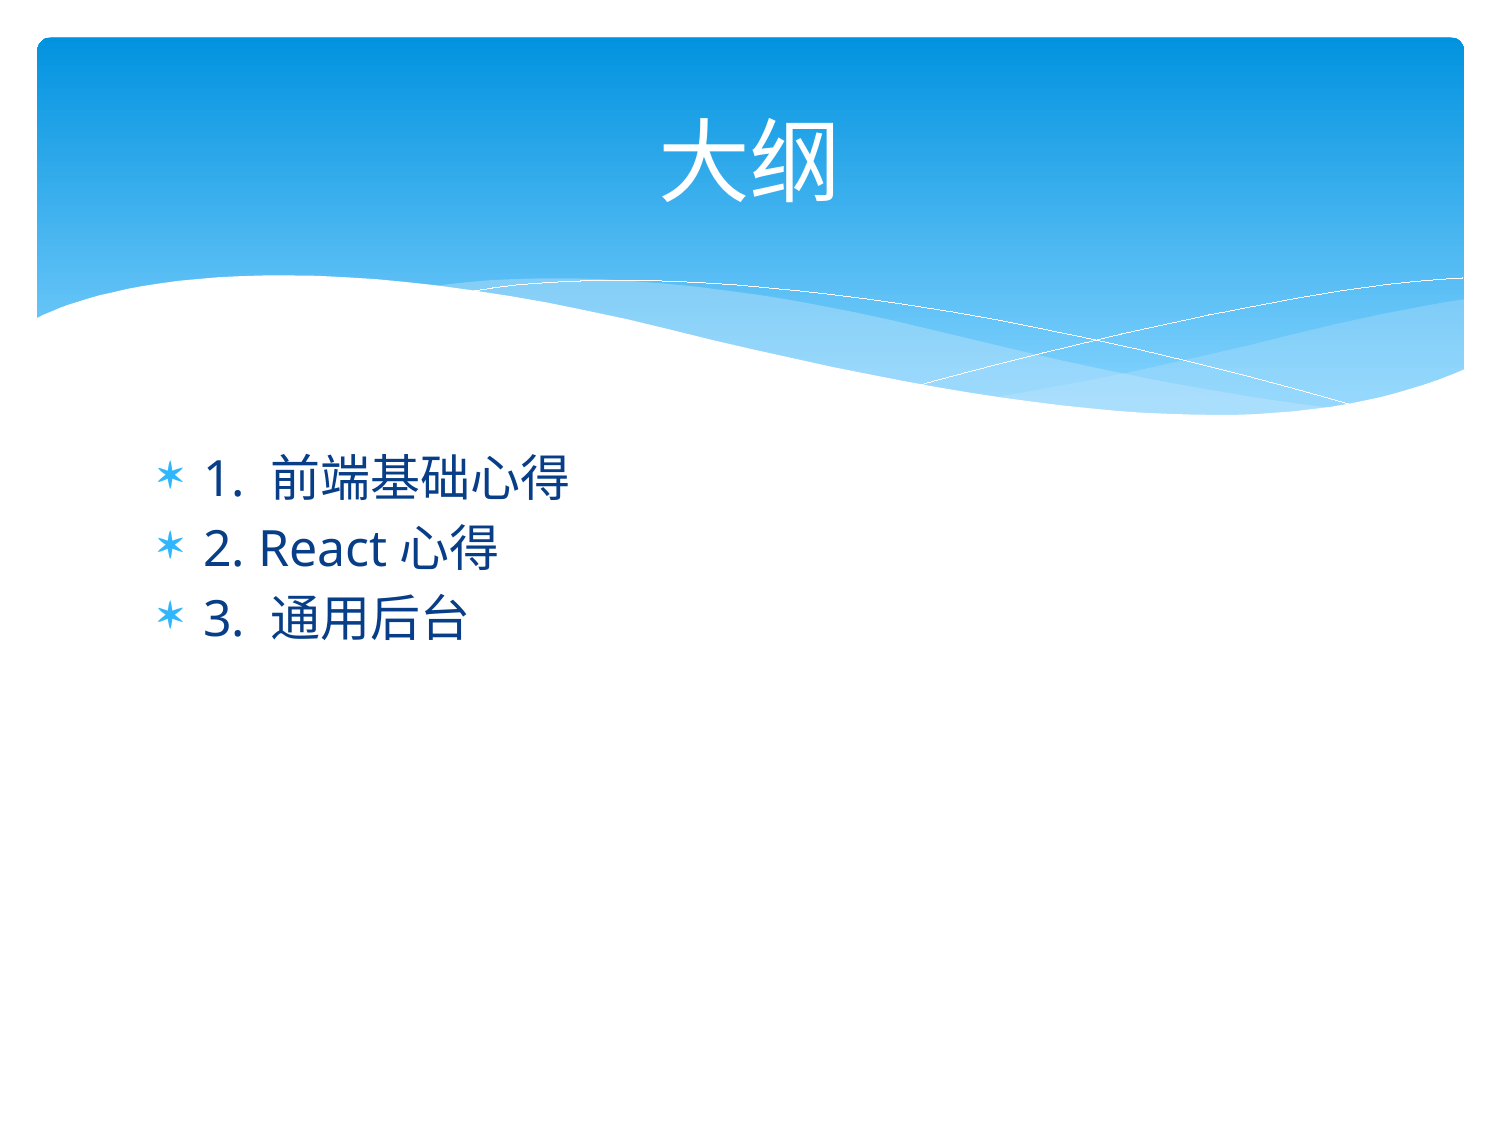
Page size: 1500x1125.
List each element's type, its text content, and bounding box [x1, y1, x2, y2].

title 大纲 [75, 55, 1425, 261]
list 1. 前端基础心得 2. React心得 3. 通用后台 [143, 438, 1359, 1005]
